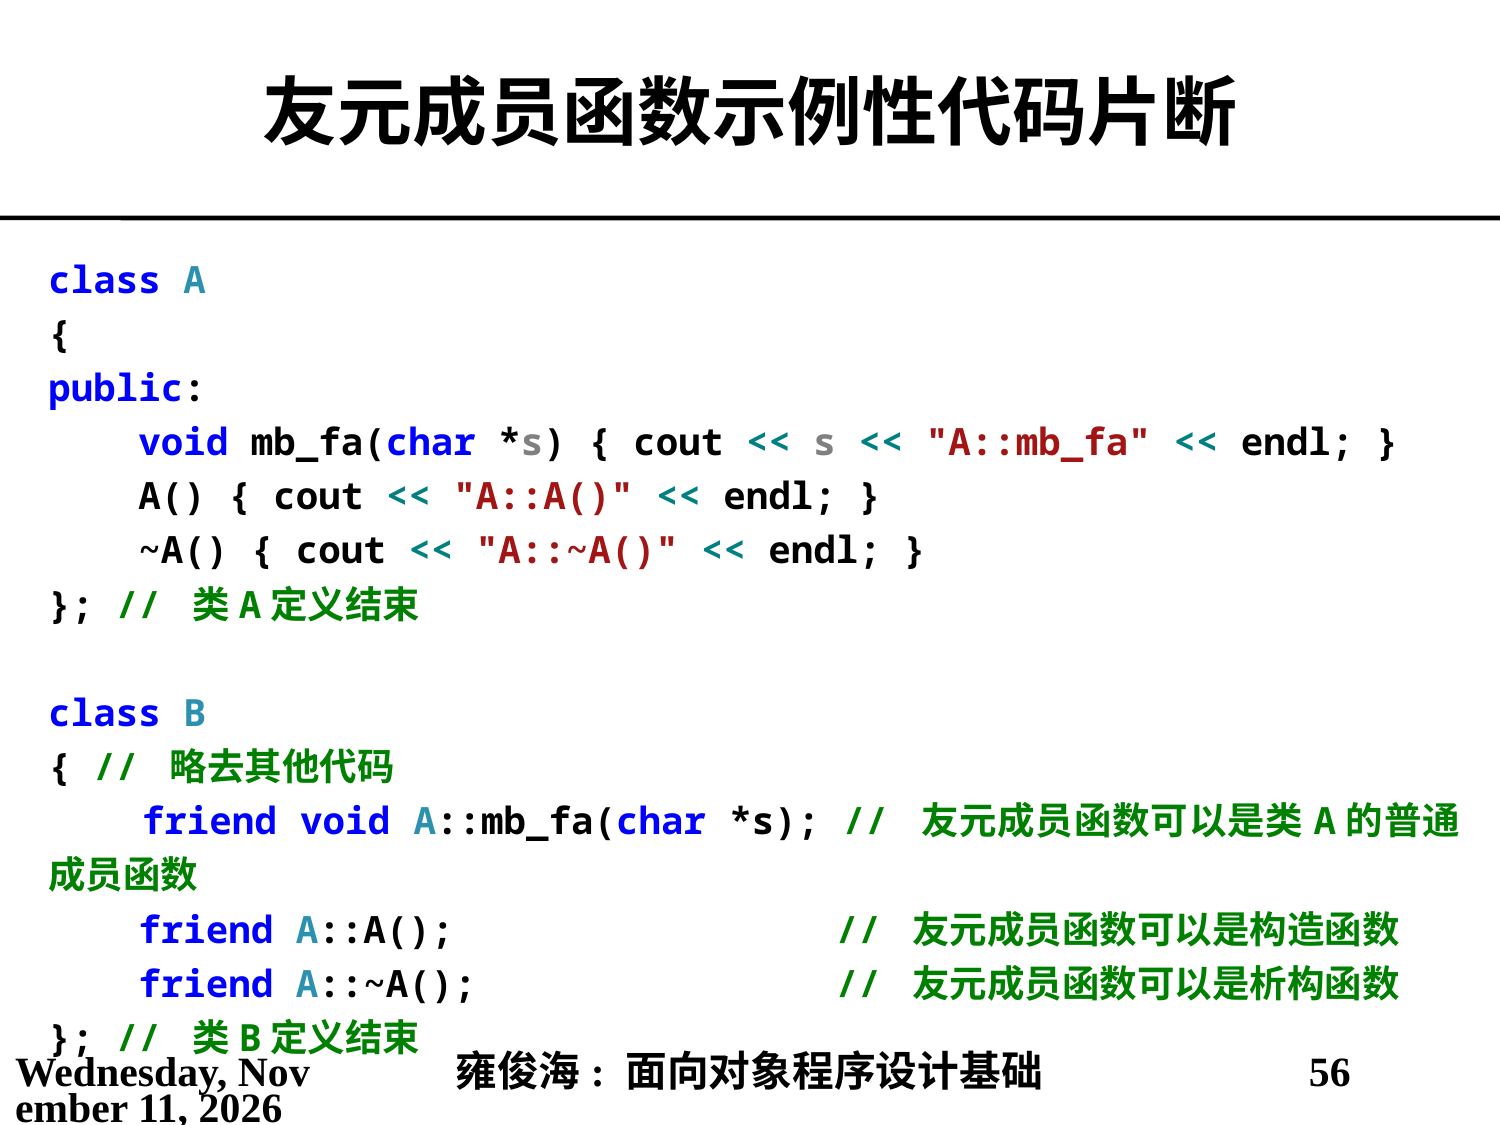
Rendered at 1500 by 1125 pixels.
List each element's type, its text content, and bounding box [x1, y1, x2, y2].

slide_number 56 [1161, 1042, 1499, 1103]
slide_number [0, 1042, 337, 1103]
footer 雍俊海: 面向对象程序设计基础 [337, 1042, 1161, 1103]
list class A { public: void mb_fa(char *s) { cout << s << "A::mb_fa" << endl; } A() { cout << "A::A()" << endl; } ~A() { cout << "A::~A()" << endl; } }; // 类A定义结束 class B { // 略去其他代码 friend void A::mb_fa(char *s); // 友元成员函数可以是类A的普通成员函数 friend A::A(); // 友元成员函数可以是构造函数 friend A::~A(); // 友元成员函数可以是析构函数 }; // 类B定义结束 [33, 239, 1475, 1042]
title 友元成员函数示例性代码片断 [0, 0, 1500, 217]
